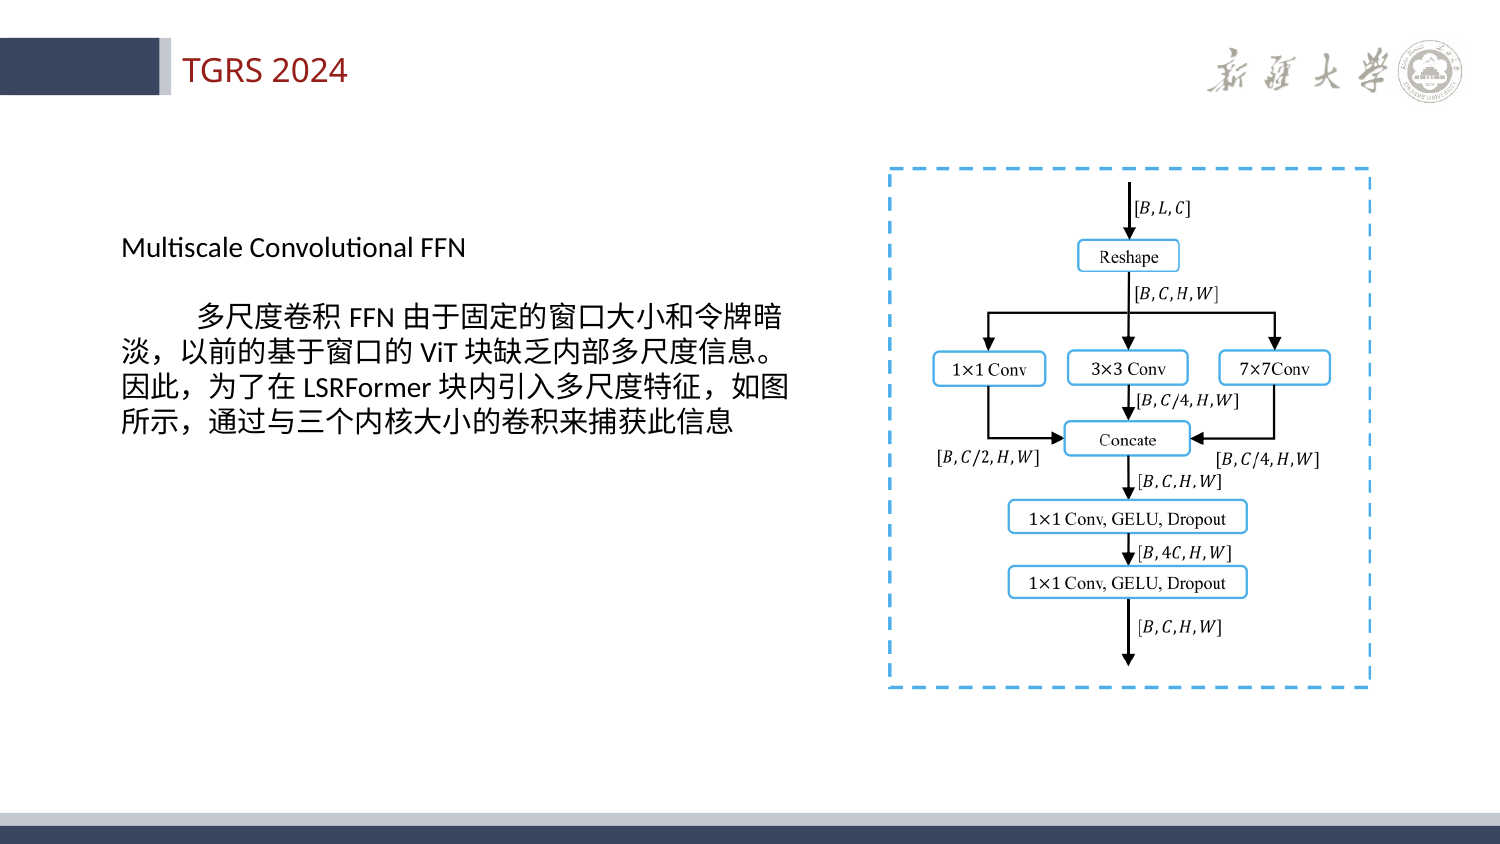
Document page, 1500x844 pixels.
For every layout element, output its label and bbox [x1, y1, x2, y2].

picture [754, 142, 1487, 703]
text_box [0, 34, 1500, 844]
